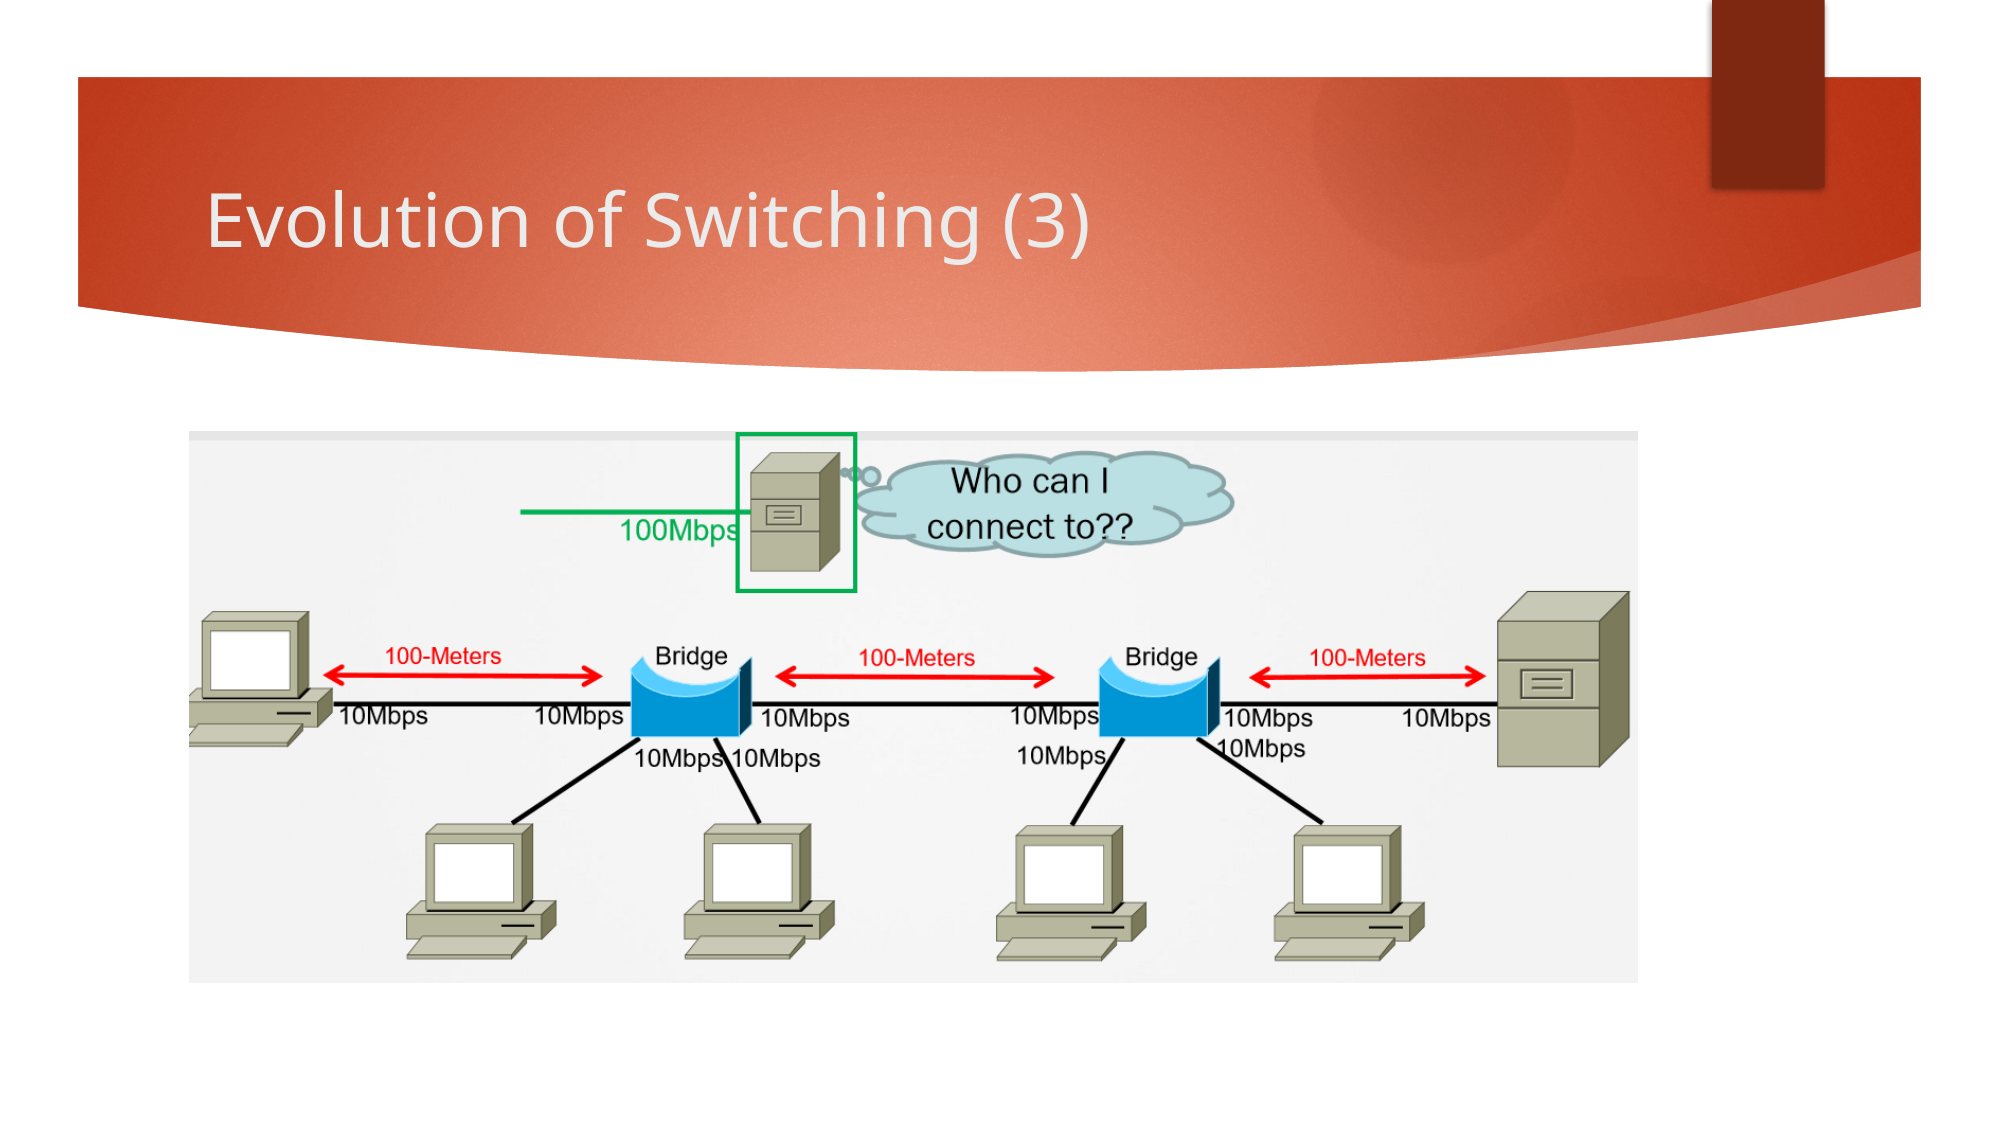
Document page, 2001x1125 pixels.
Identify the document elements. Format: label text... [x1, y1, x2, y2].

title Evolution of Switching (3) [189, 159, 1627, 276]
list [189, 431, 1638, 984]
